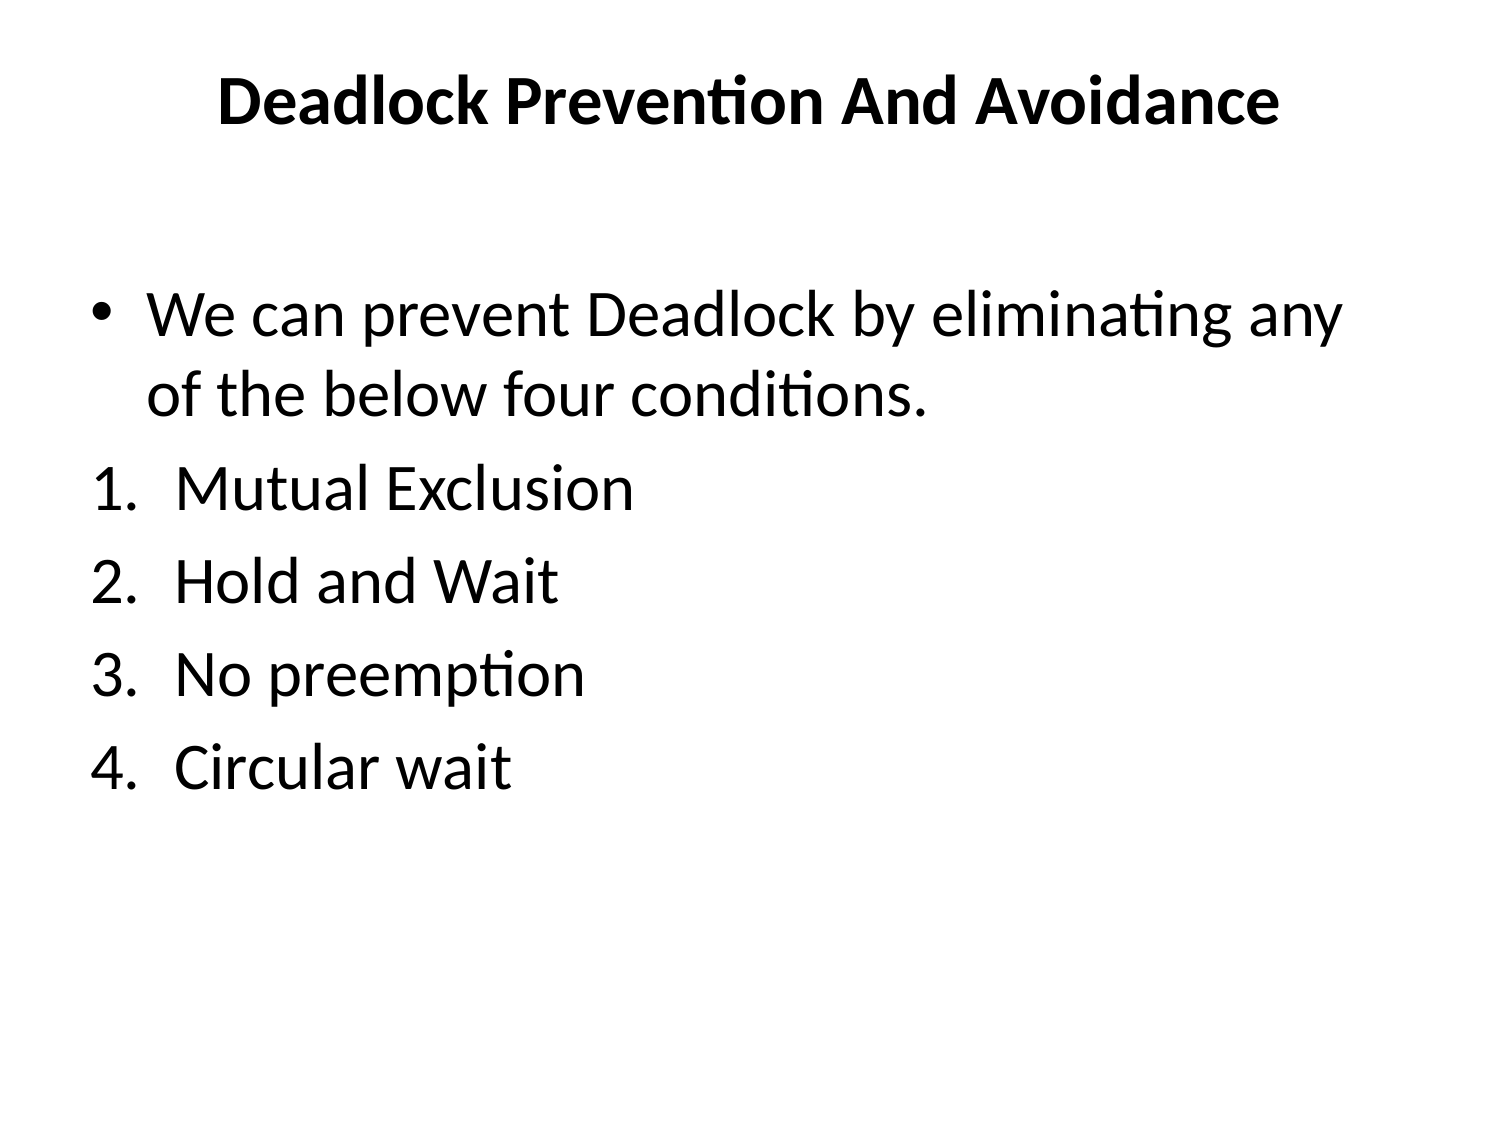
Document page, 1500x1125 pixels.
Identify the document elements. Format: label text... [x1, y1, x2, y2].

title Deadlock Prevention And Avoidance [75, 45, 1425, 233]
list We can prevent Deadlock by eliminating any of the below four conditions. Mutual Exclusion Hold and Wait No preemption Circular wait [75, 262, 1425, 1005]
